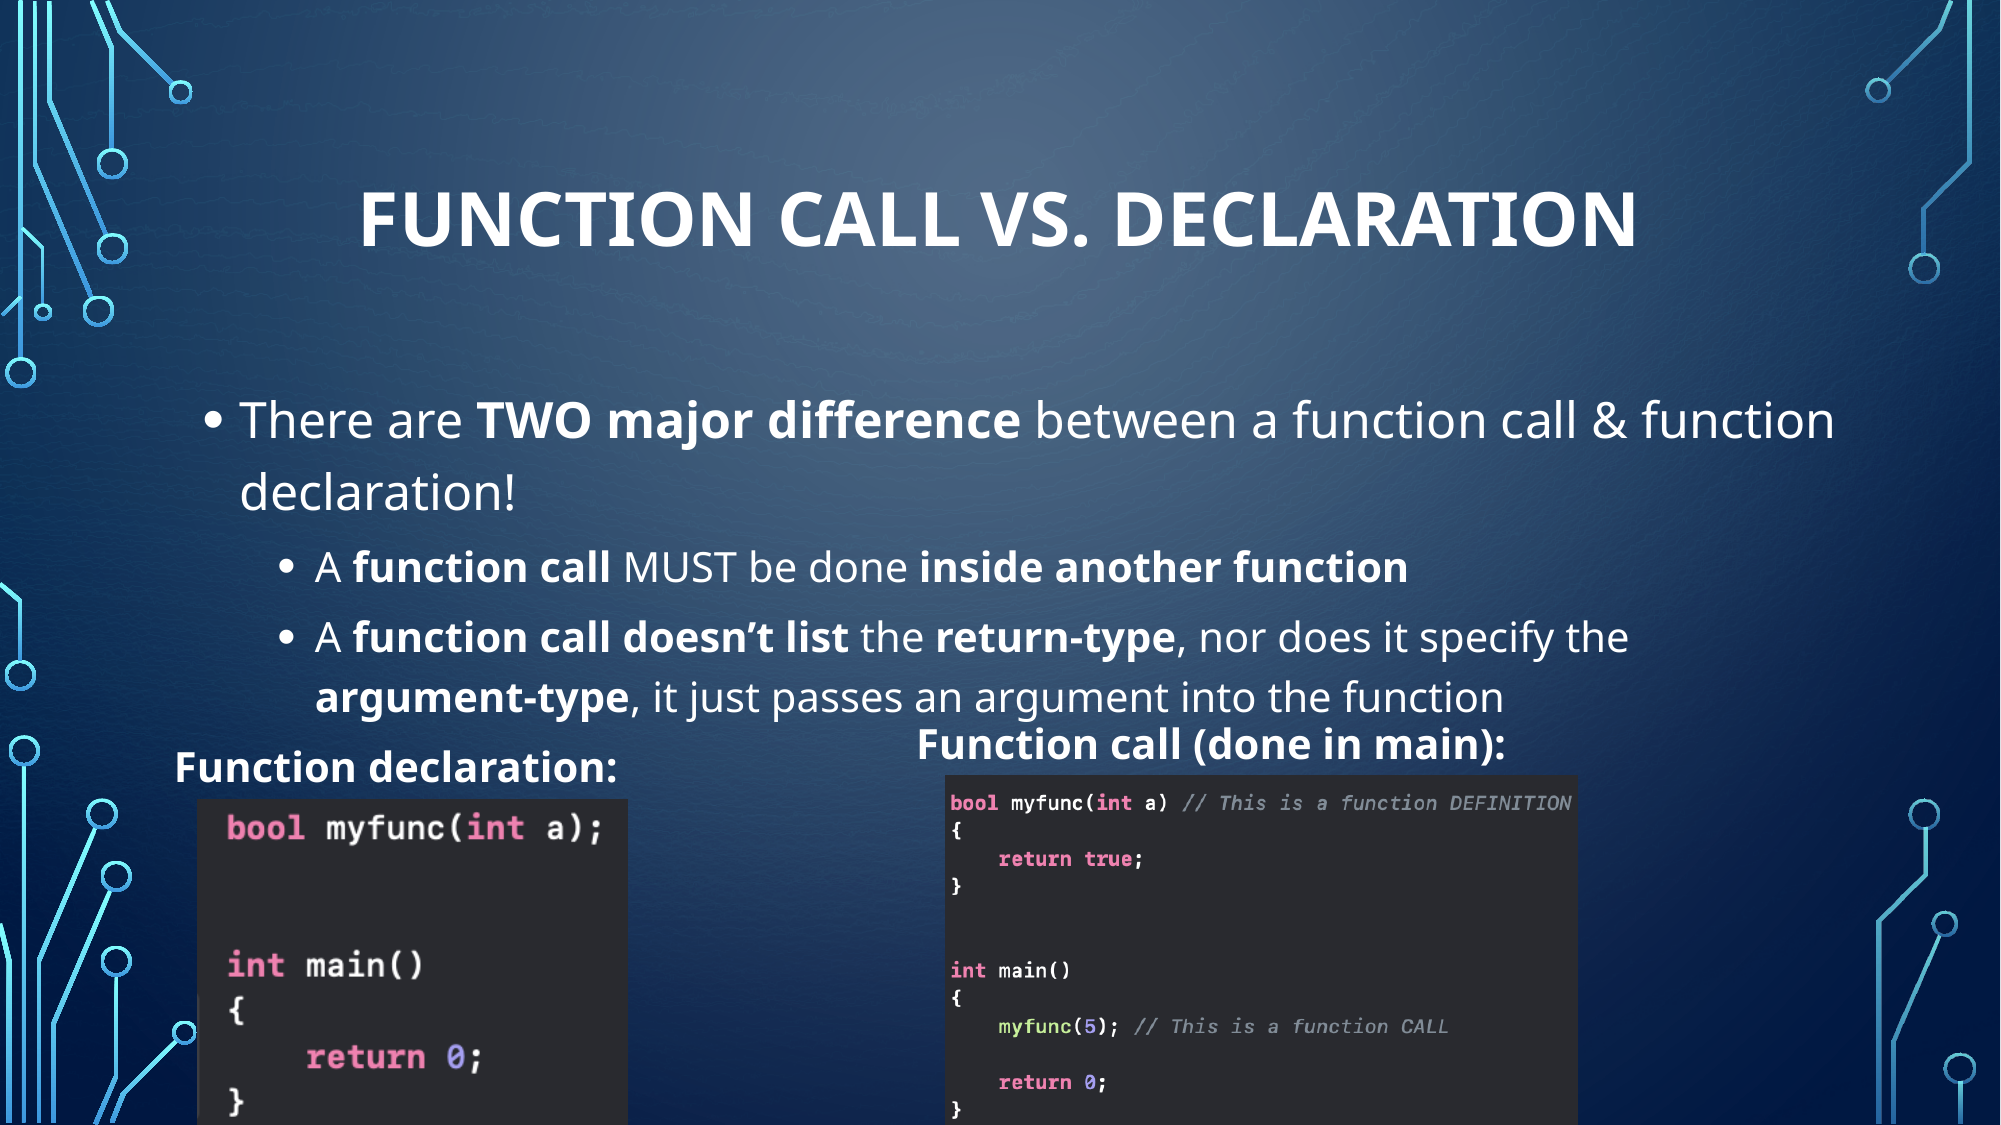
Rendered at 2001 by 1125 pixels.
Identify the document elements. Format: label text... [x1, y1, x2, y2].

list There are TWO major difference between a function call & function declaration! A function call MUST be done inside another function A function call doesn’t list the return-type, nor does it specify the argument-type, it just passes an argument into the function [187, 369, 1863, 673]
title Function call vs. declaration [187, 101, 1813, 344]
picture [944, 775, 1579, 1125]
text_box Function declaration: [159, 733, 633, 799]
picture [196, 799, 629, 1125]
text_box Function call (done in main): [901, 710, 1522, 775]
